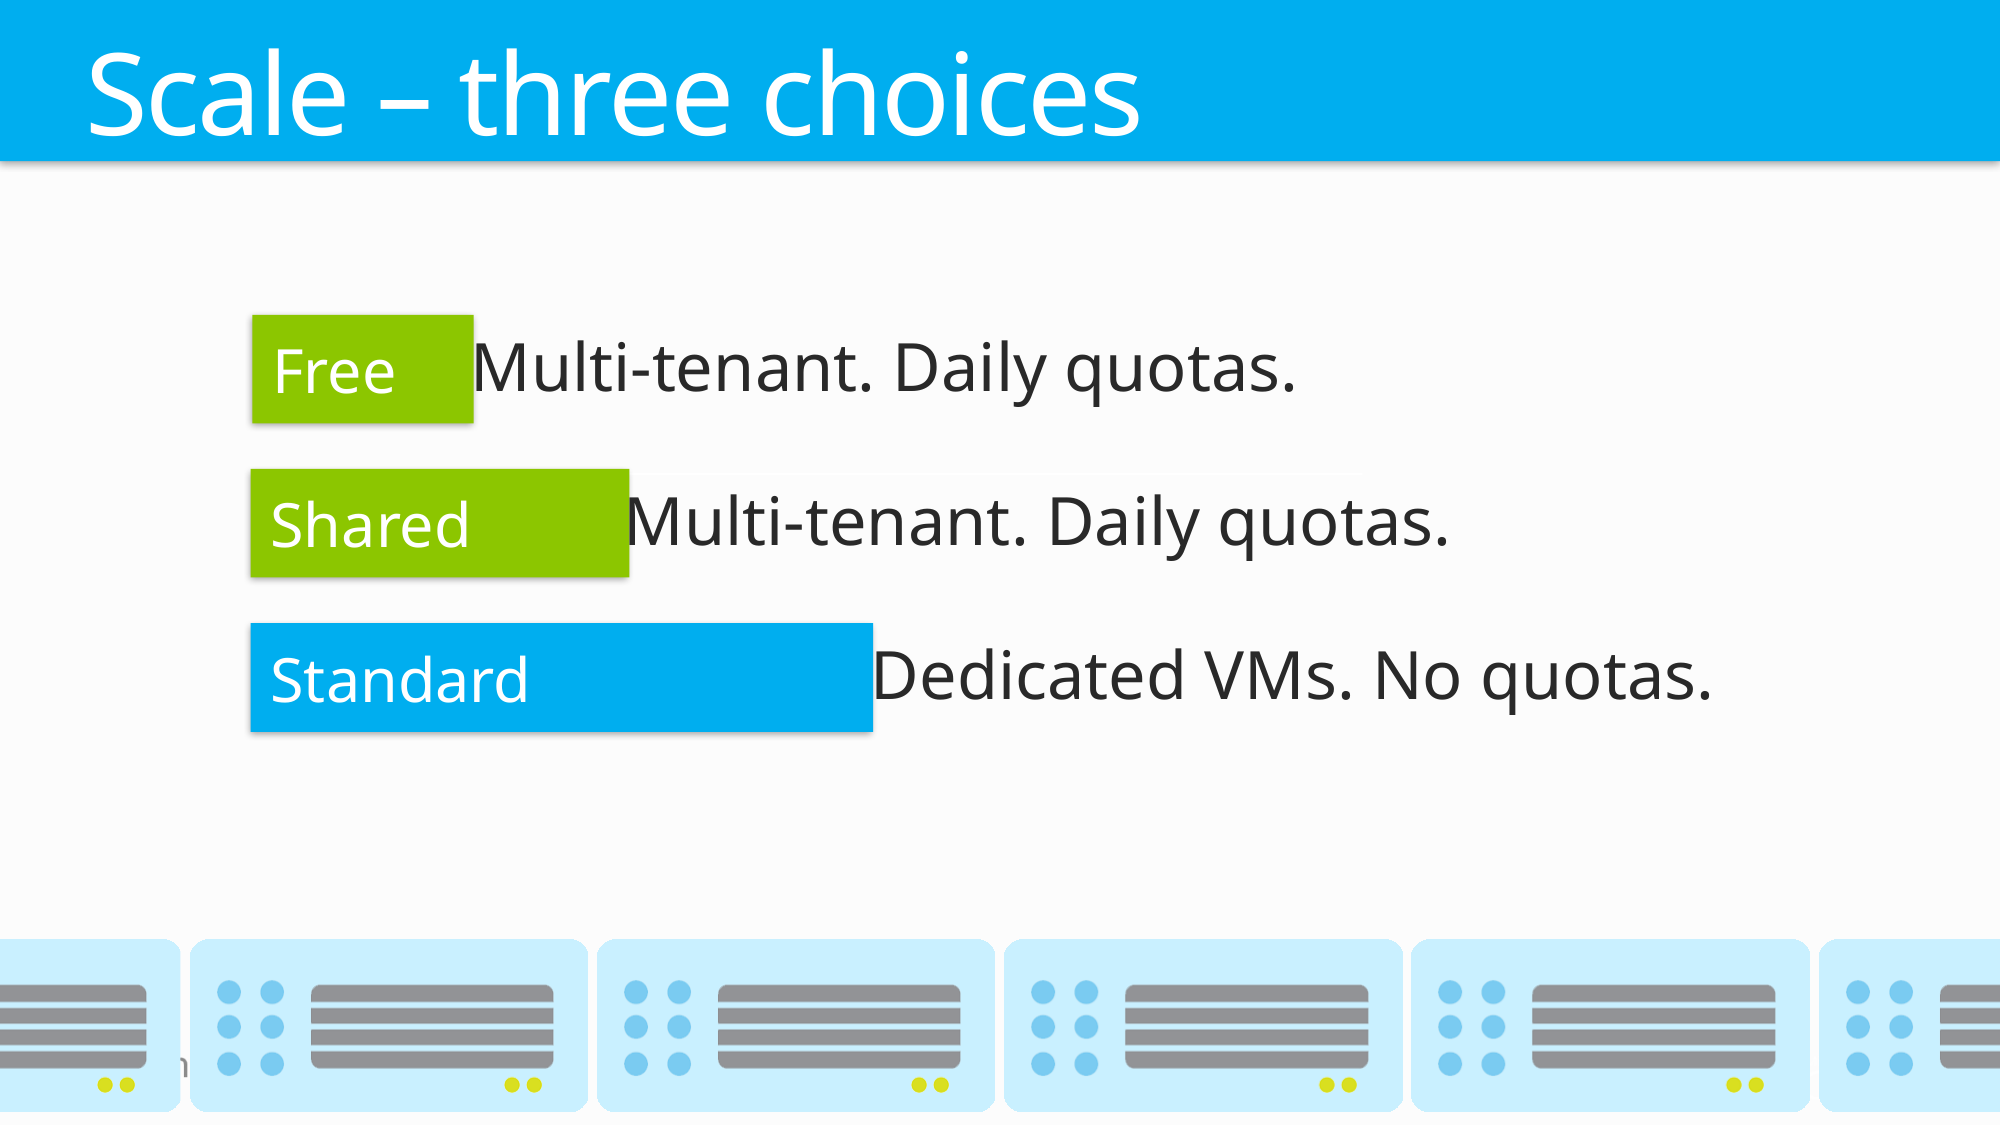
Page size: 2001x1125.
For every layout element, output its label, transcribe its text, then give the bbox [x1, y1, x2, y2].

text_box Standard [250, 622, 874, 733]
text_box Multi-tenant. Daily quotas. [609, 471, 1468, 567]
text_box [0, 0, 2000, 162]
text_box Multi-tenant. Daily quotas. [455, 317, 1315, 412]
text_box Shared [250, 481, 630, 578]
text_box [0, 939, 2000, 1112]
text_box Free [252, 314, 474, 424]
text_box Shared [250, 468, 630, 473]
title Scale – three choices [85, 37, 1915, 162]
text_box Dedicated VMs. No quotas. [856, 625, 1731, 721]
